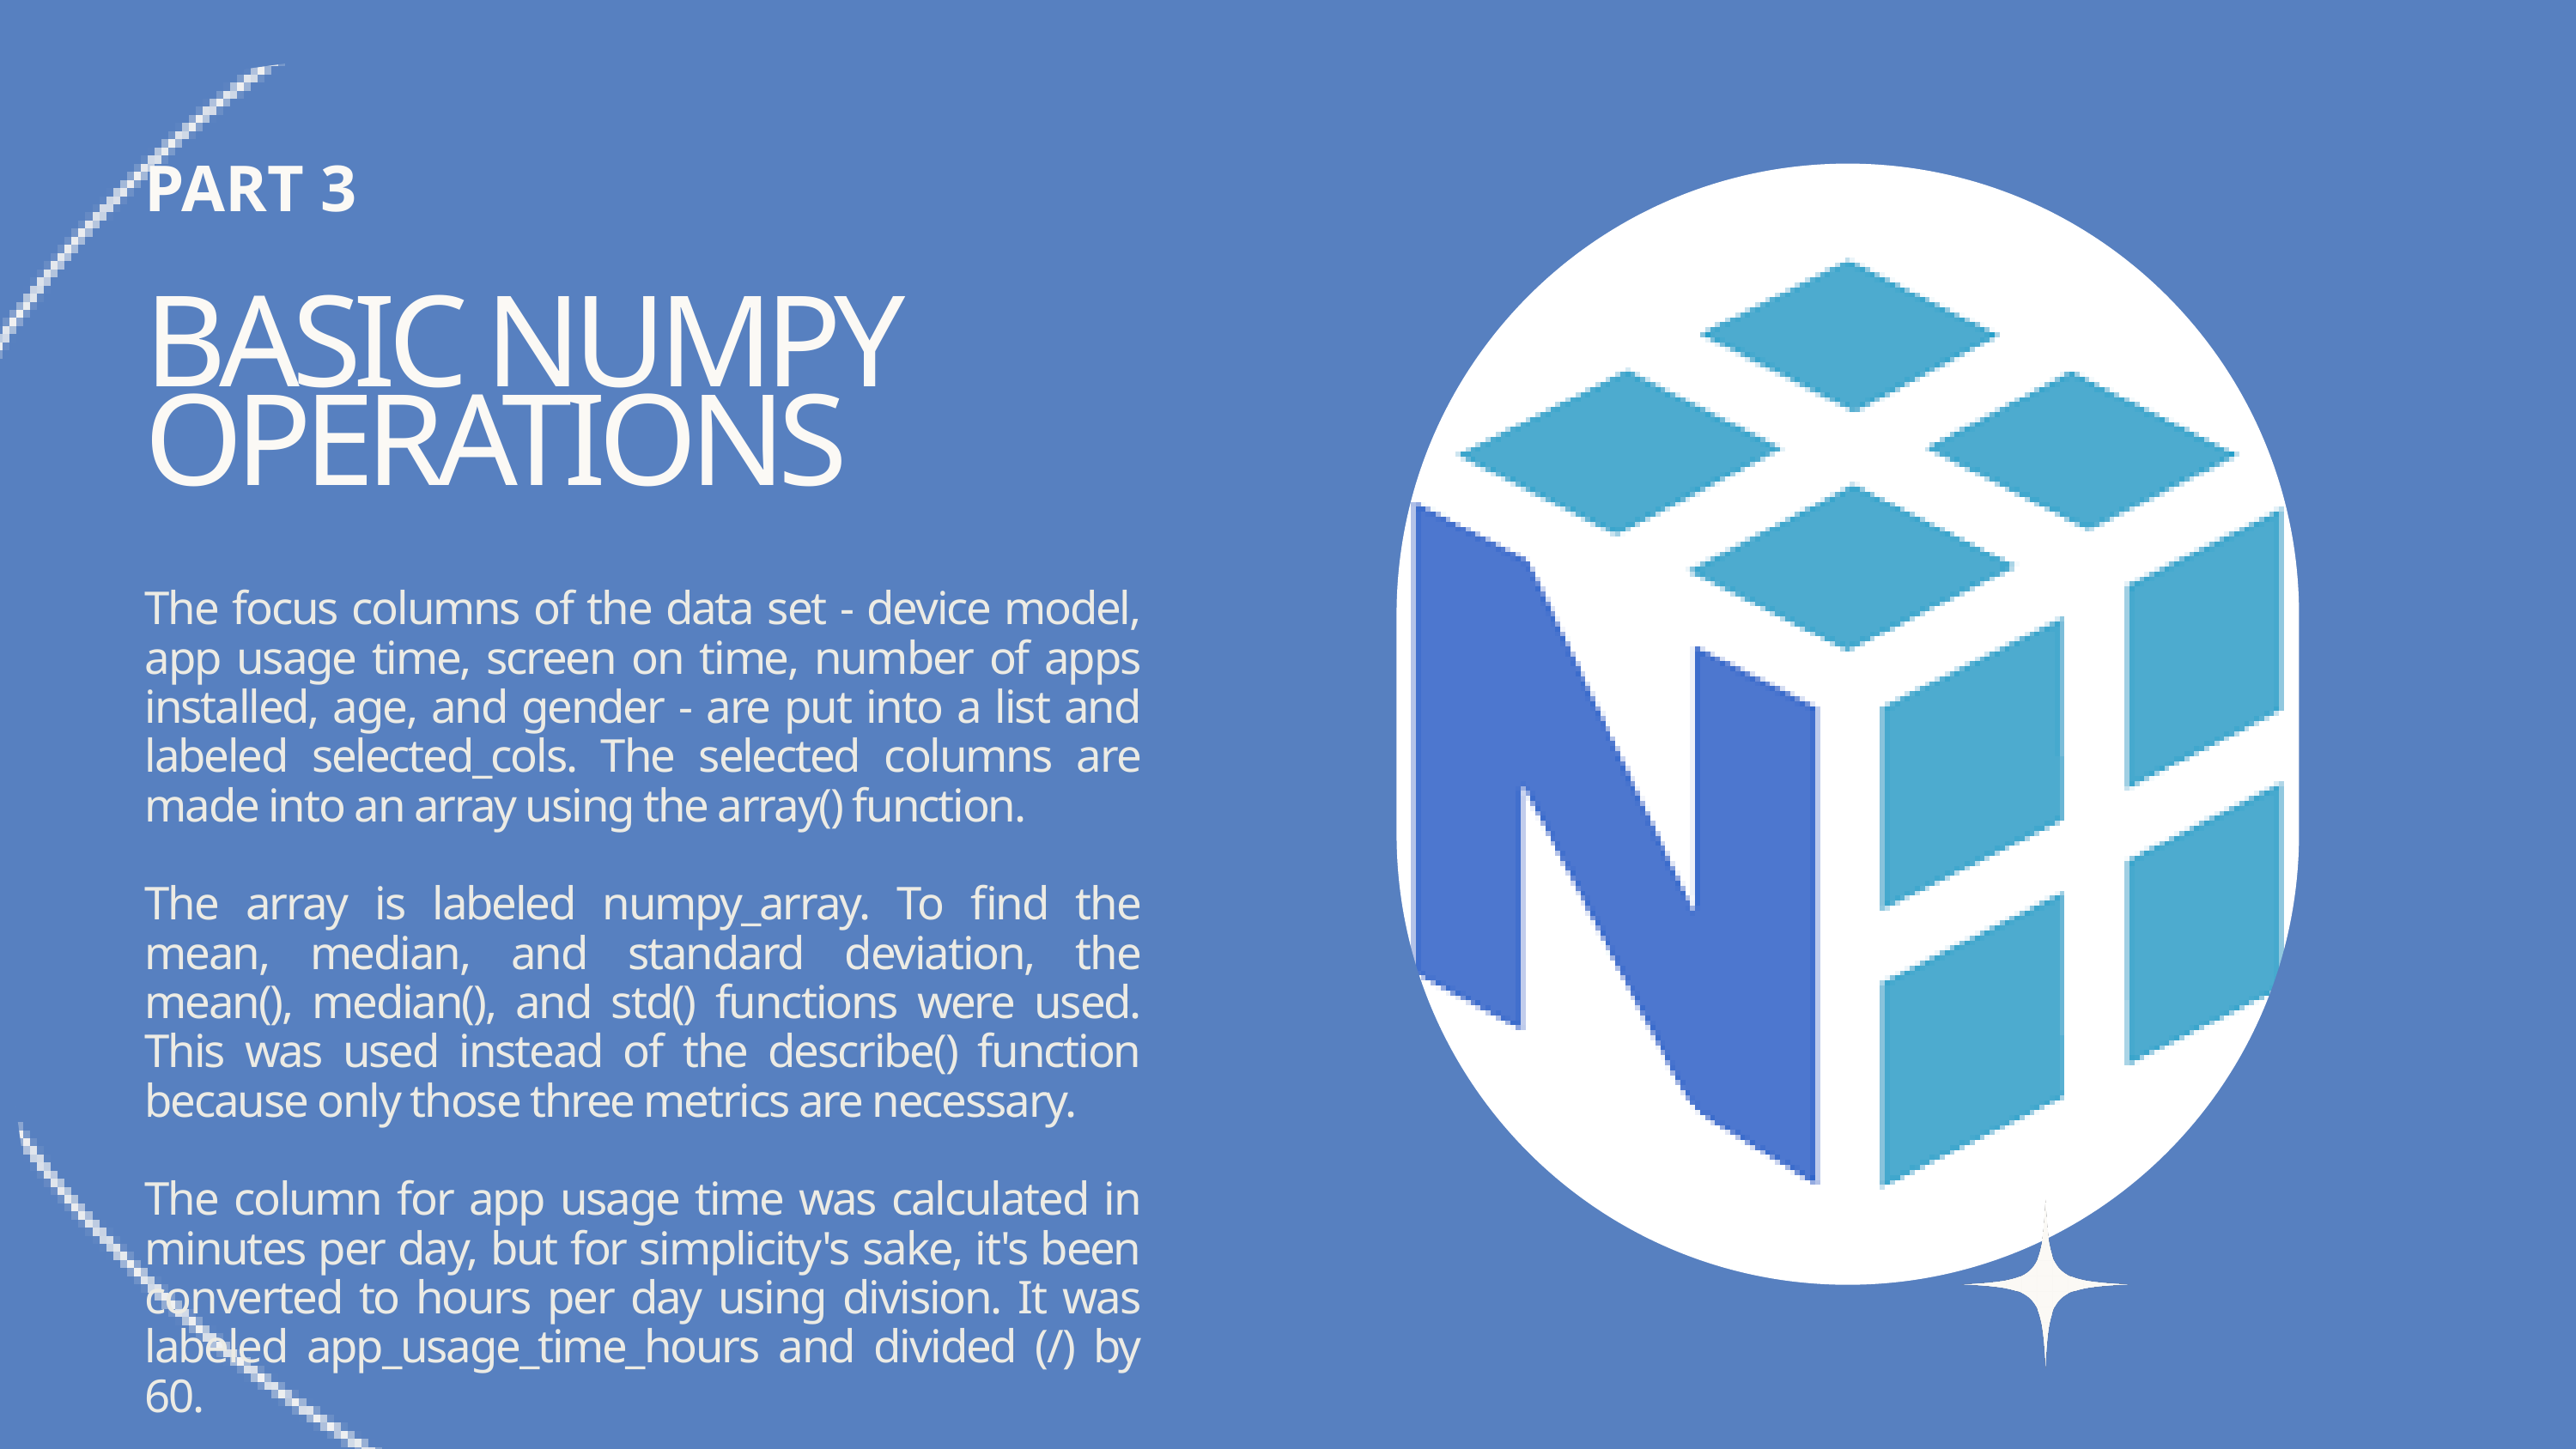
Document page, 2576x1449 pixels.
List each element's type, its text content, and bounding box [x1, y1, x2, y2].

text_box [1960, 1292, 2130, 1369]
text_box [1396, 163, 2300, 1285]
text_box PART 3 [144, 135, 790, 224]
text_box BASIC NUMPY OPERATIONS [144, 313, 1090, 511]
text_box [0, 0, 2576, 1449]
text_box The focus columns of the data set - device model, app usage time, screen on time, number of apps installed, age, and gender - are put into a list and labeled selected_cols. The selected columns are made into an array using the array() function. The array is labeled numpy_array. To find the mean, median, and standard deviation, the mean(), median(), and std() functions were used. This was used instead of the describe() function because only those three metrics are necessary. The column for app usage time was calculated in minutes per day, but for simplicity's sake, it's been converted to hours per day using division. It was labeled app_usage_time_hours and divided (/) by 60. [144, 584, 1140, 1422]
